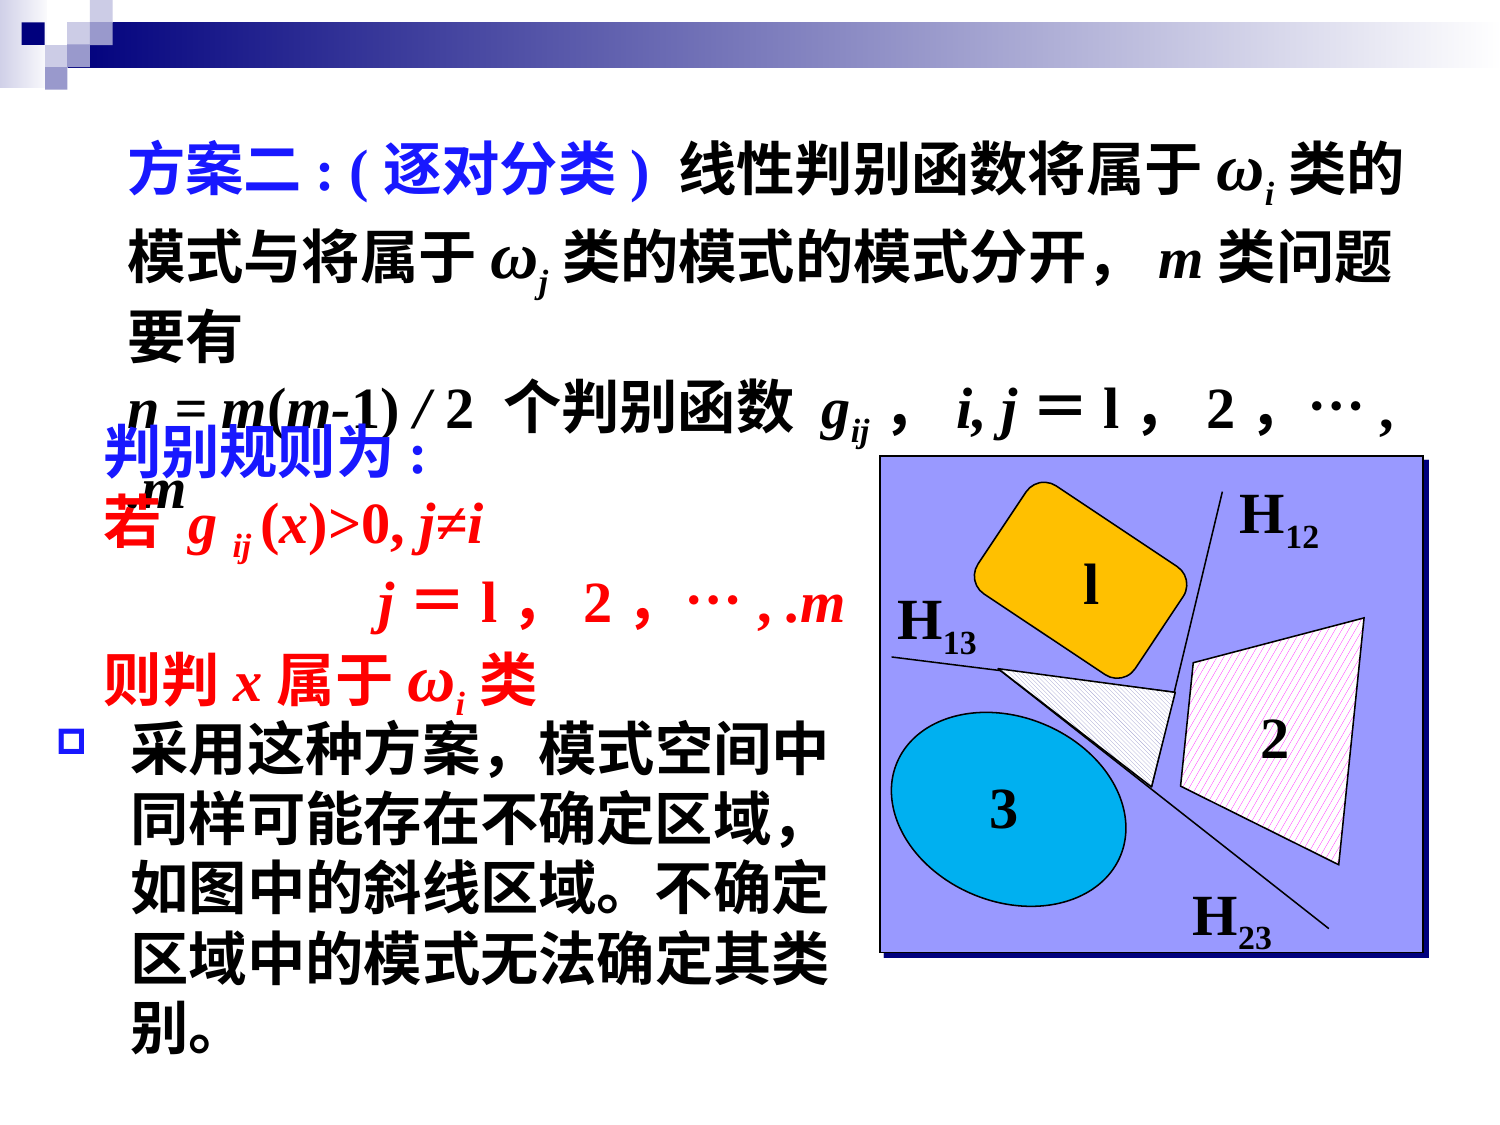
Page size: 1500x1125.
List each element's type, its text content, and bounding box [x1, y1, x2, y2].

text_box 方案二: (逐对分类) 线性判别函数将属于ωi类的模式与将属于ωj类的模式的模式分开，m类问题要有 n = m(m-1) / 2 个判别函数 gij，i, j＝l，2，…, .m [112, 116, 1424, 456]
text_box 采用这种方案，模式空间中同样可能存在不确定区域，如图中的斜线区域。不确定区域中的模式无法确定其类别。 [41, 704, 856, 1069]
text_box 判别规则为: 若 g ij (x)>0, j≠i j＝l，2，…, .m 则判x属于ωi类 [88, 407, 892, 730]
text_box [998, 668, 1329, 955]
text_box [879, 574, 1176, 693]
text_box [1151, 467, 1338, 787]
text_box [879, 456, 1424, 953]
